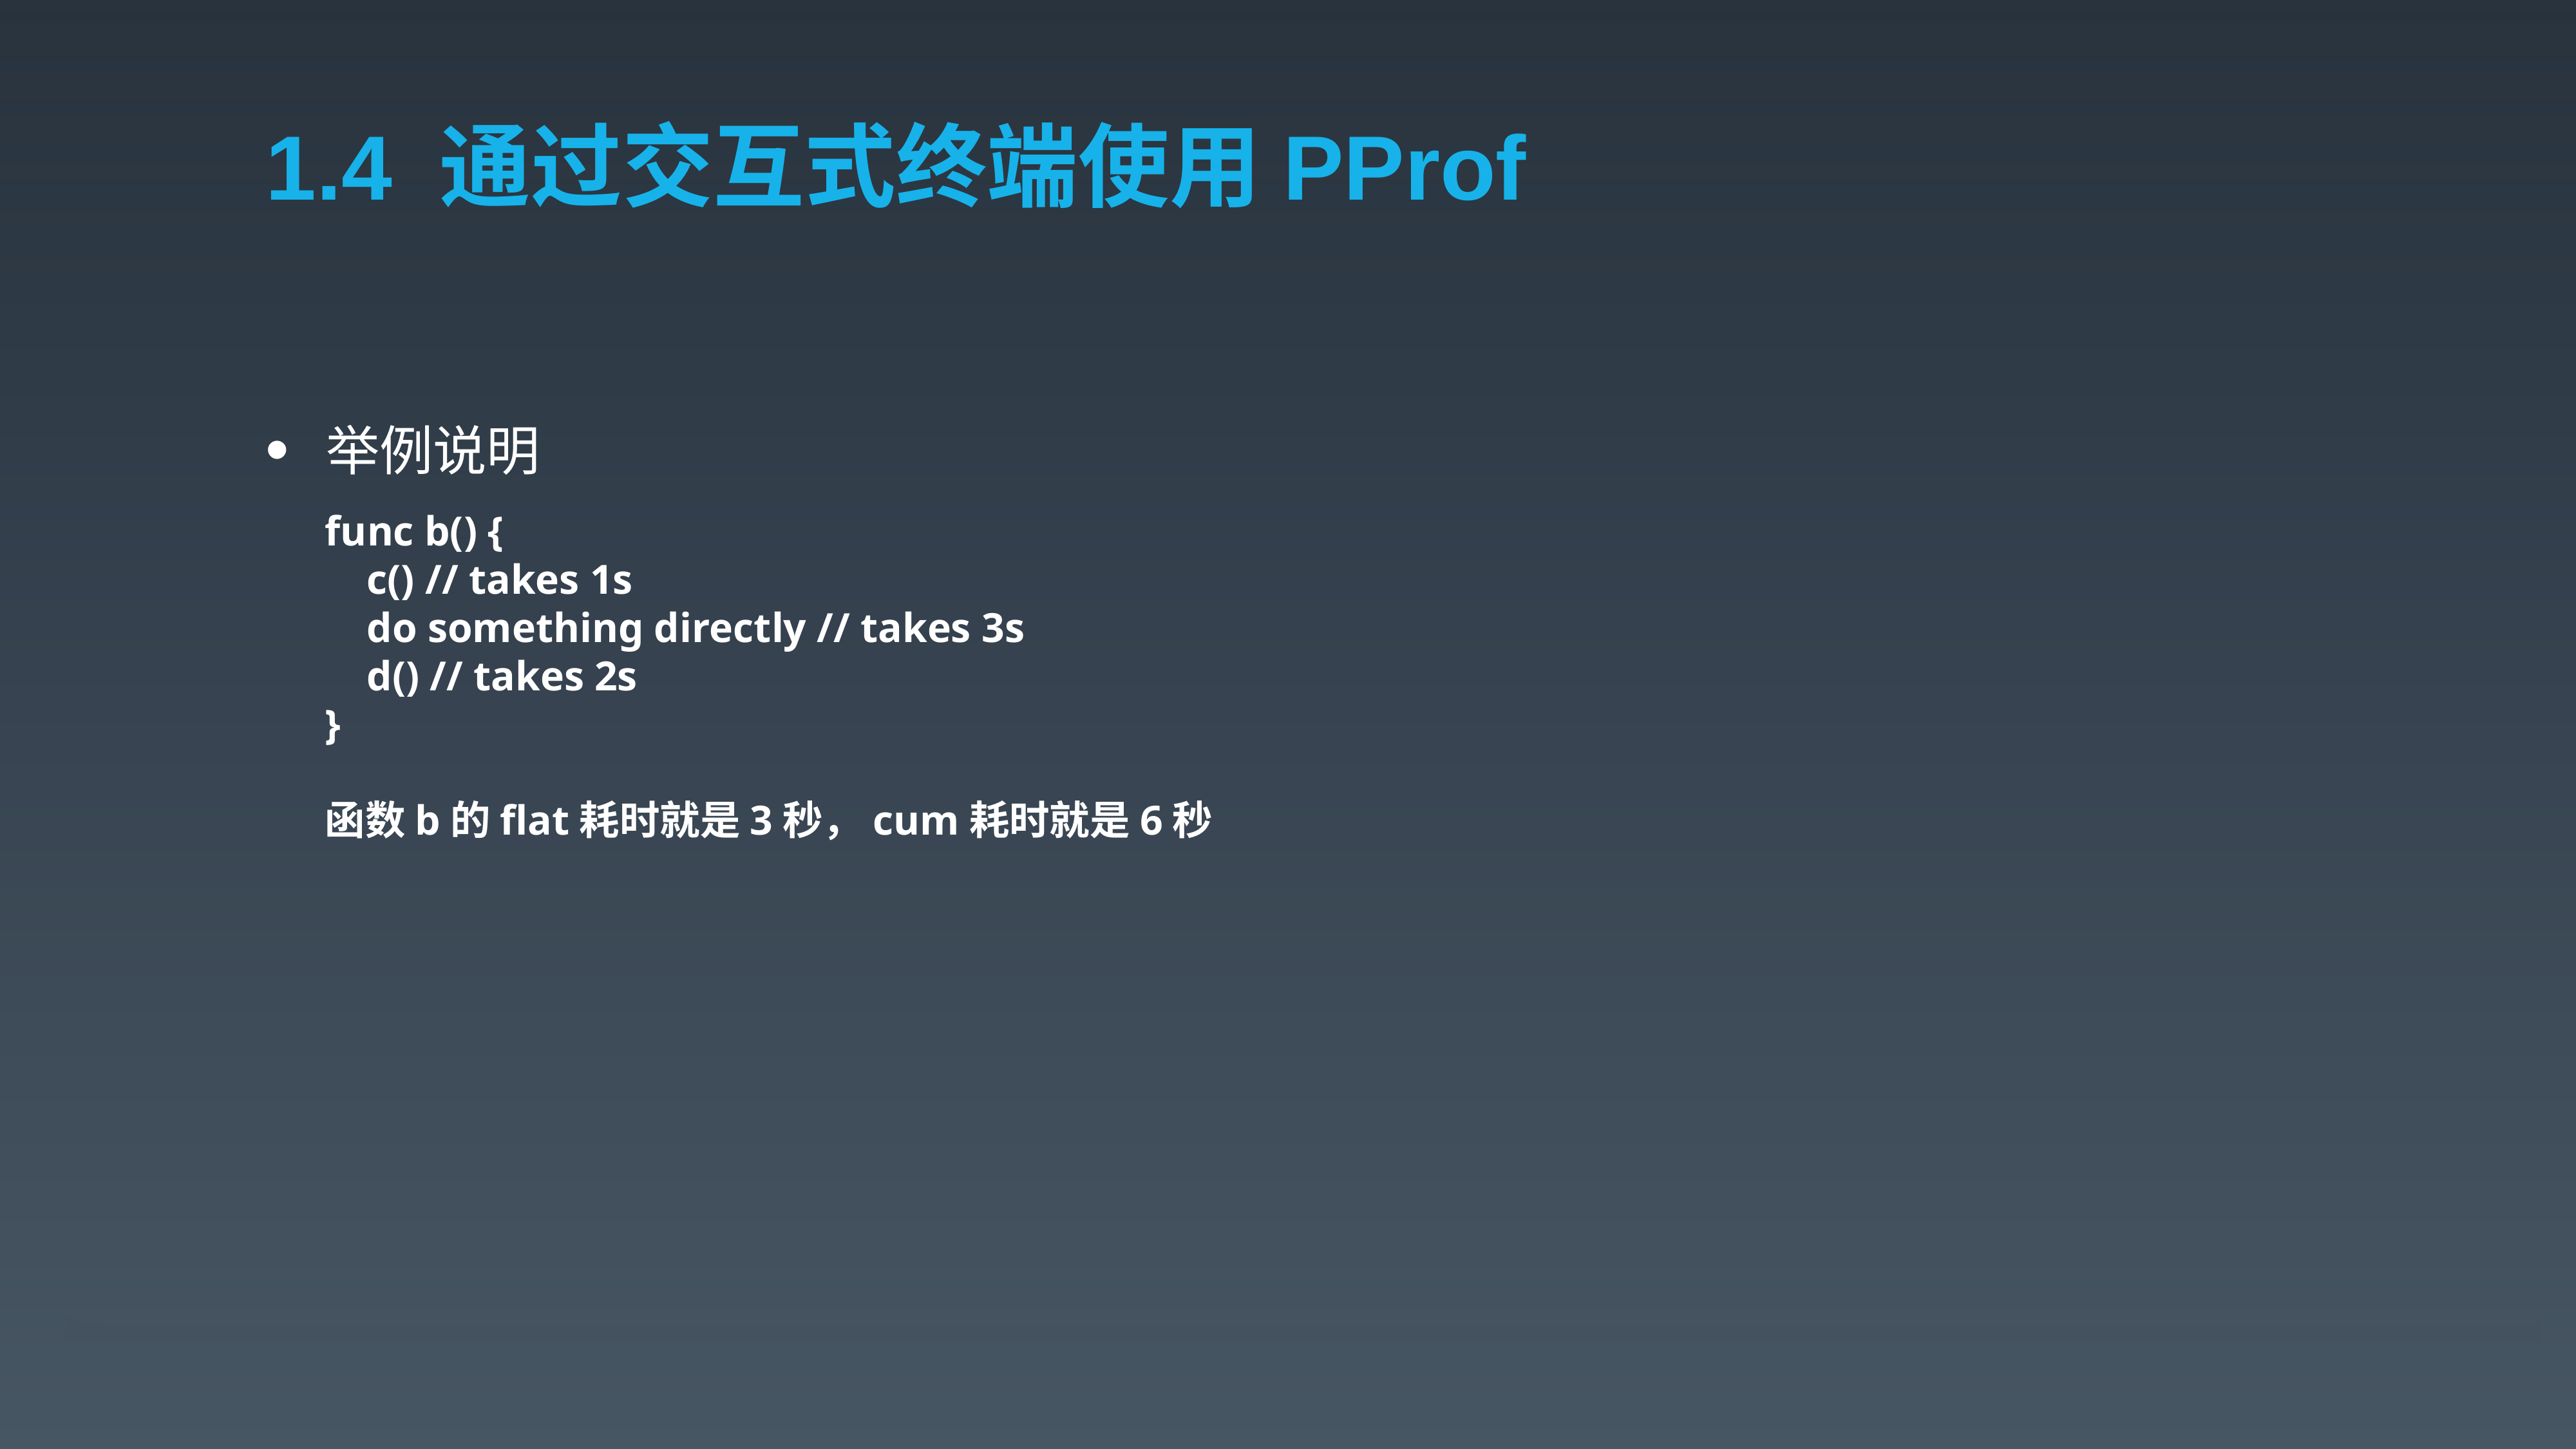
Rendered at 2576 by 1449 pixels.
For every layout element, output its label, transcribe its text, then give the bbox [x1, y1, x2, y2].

picture [0, 0, 2576, 1449]
text_box 举例说明 [260, 412, 2316, 487]
title 1.4 通过交互式终端使用PProf [260, 103, 2316, 243]
text_box func b() { c() // takes 1s do something directly // takes 3s d() // takes 2s } 函数b的flat耗时就是3秒，cum耗时就是6秒 [315, 500, 1858, 848]
